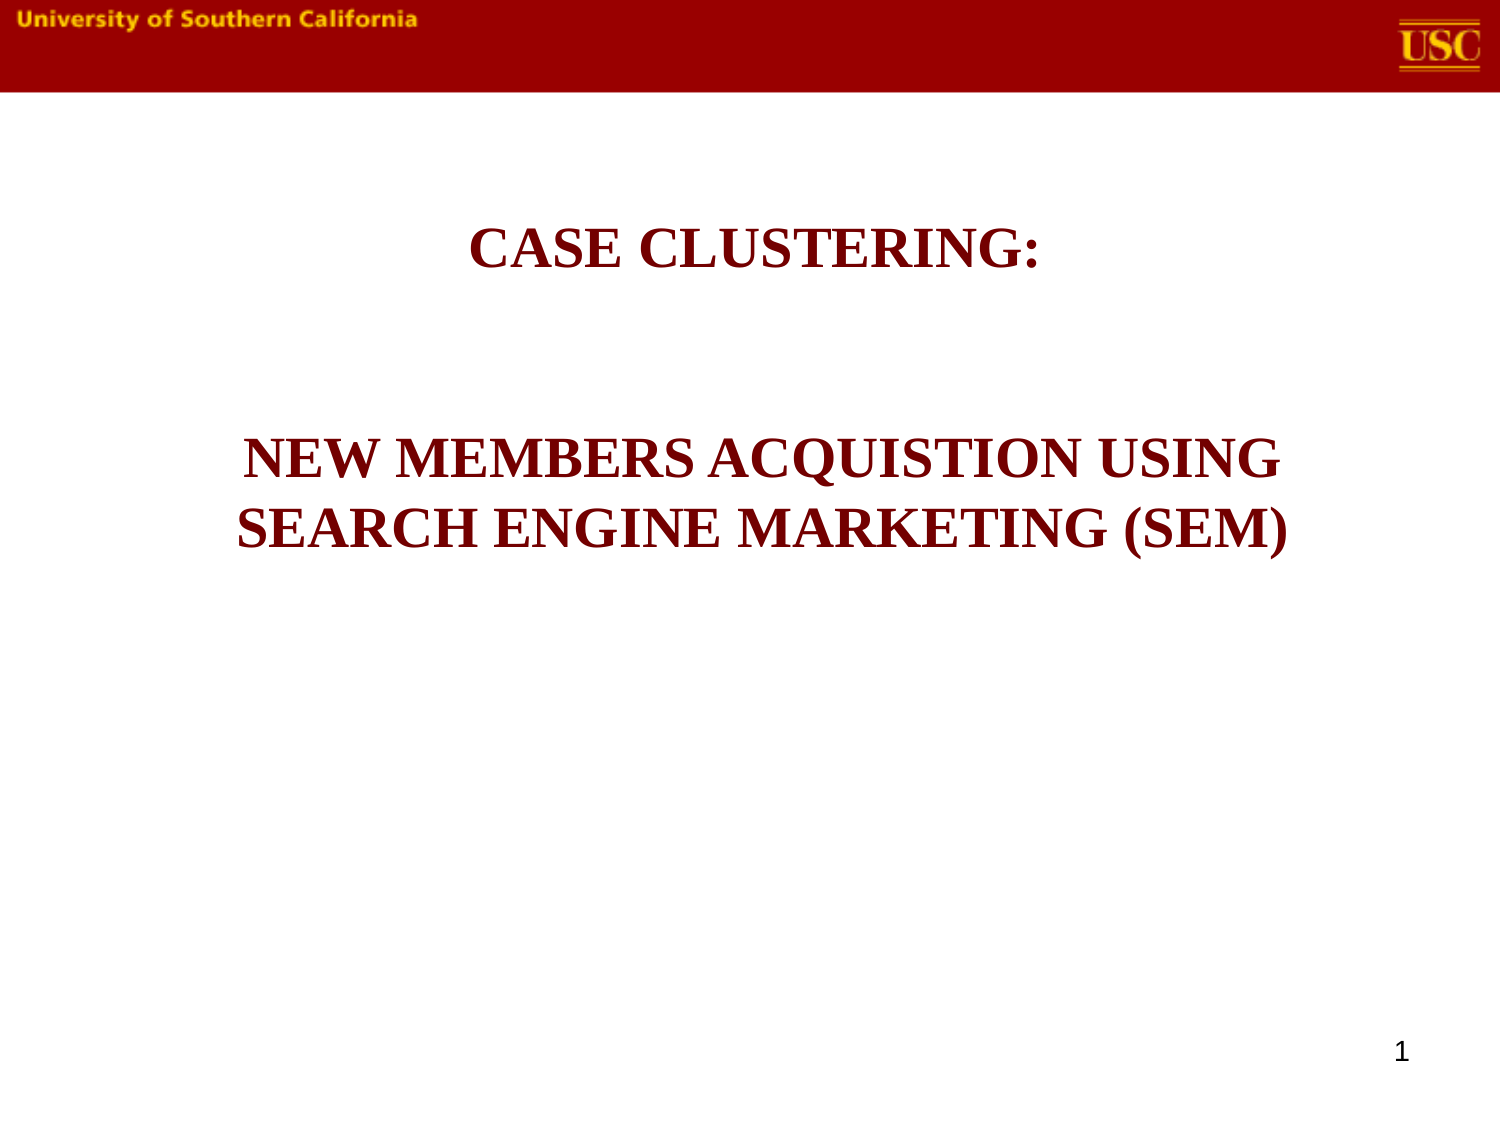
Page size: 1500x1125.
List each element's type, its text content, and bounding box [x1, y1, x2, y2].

slide_number 1 [1074, 1024, 1425, 1103]
text_box CASE CLUSTERING: NEW MEMBERS ACQUISTION USING SEARCH ENGINE MARKETING (SEM) [137, 159, 1388, 674]
picture [0, 0, 1500, 1125]
